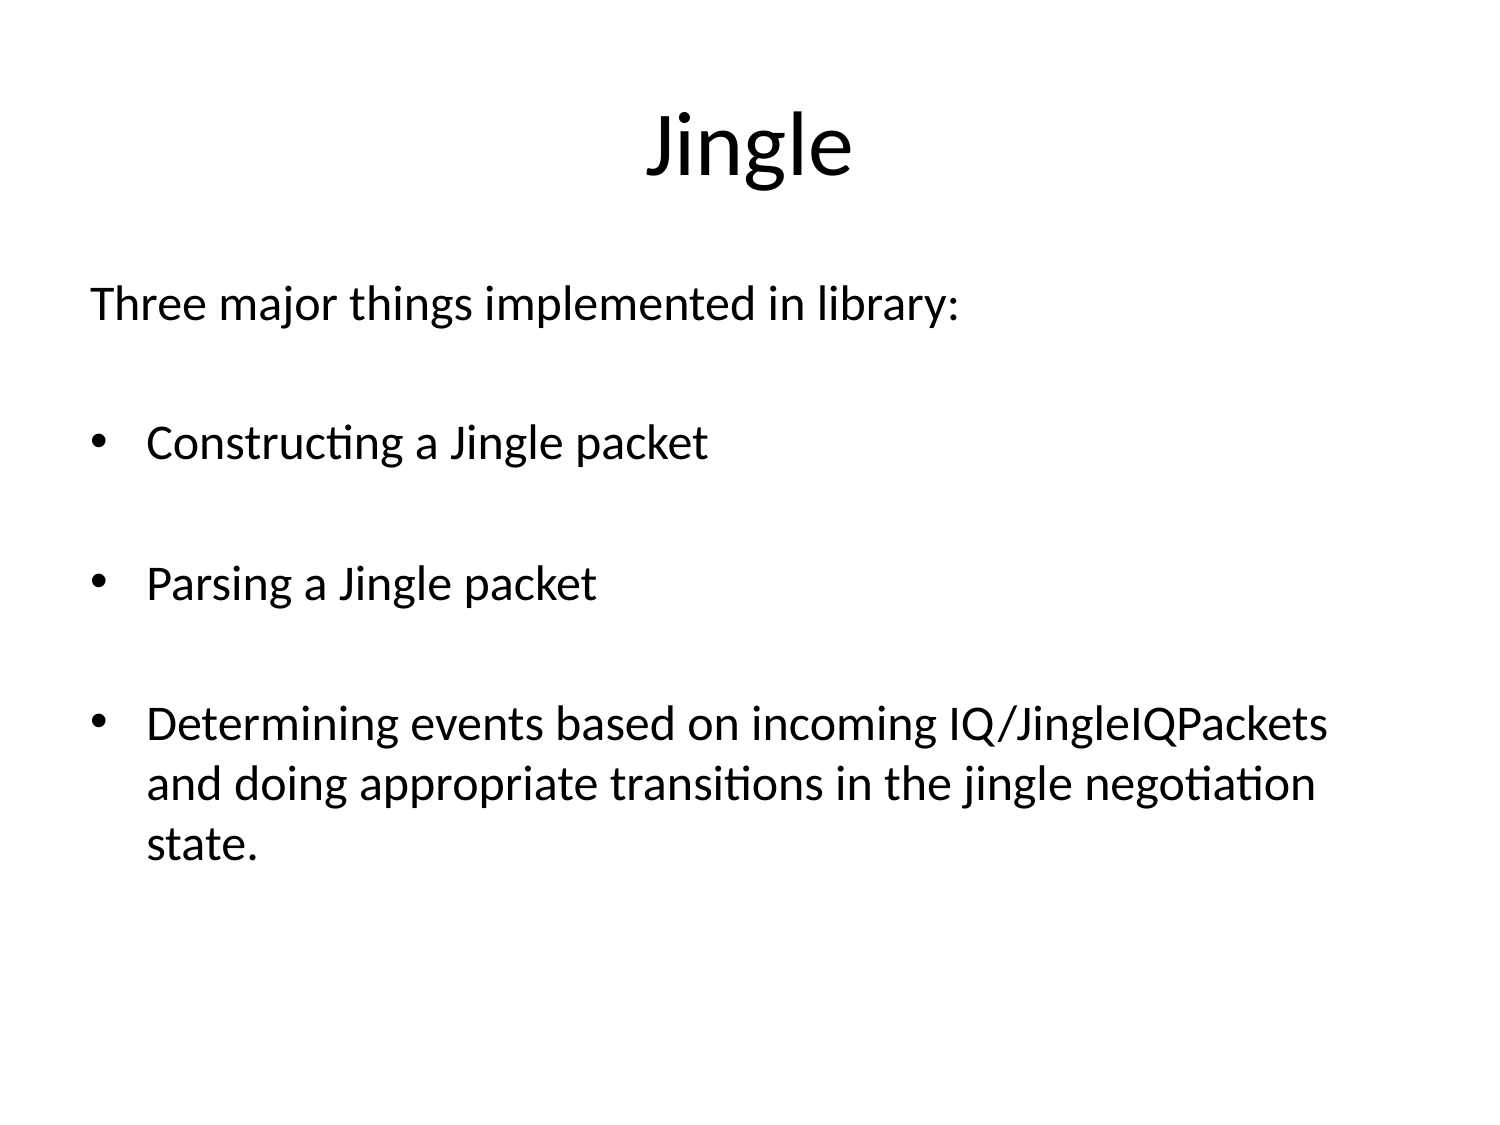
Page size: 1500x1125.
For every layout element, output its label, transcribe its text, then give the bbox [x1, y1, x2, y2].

title Jingle [75, 45, 1425, 233]
list Three major things implemented in library: Constructing a Jingle packet Parsing a Jingle packet Determining events based on incoming IQ/JingleIQPackets and doing appropriate transitions in the jingle negotiation state. [75, 262, 1425, 1005]
